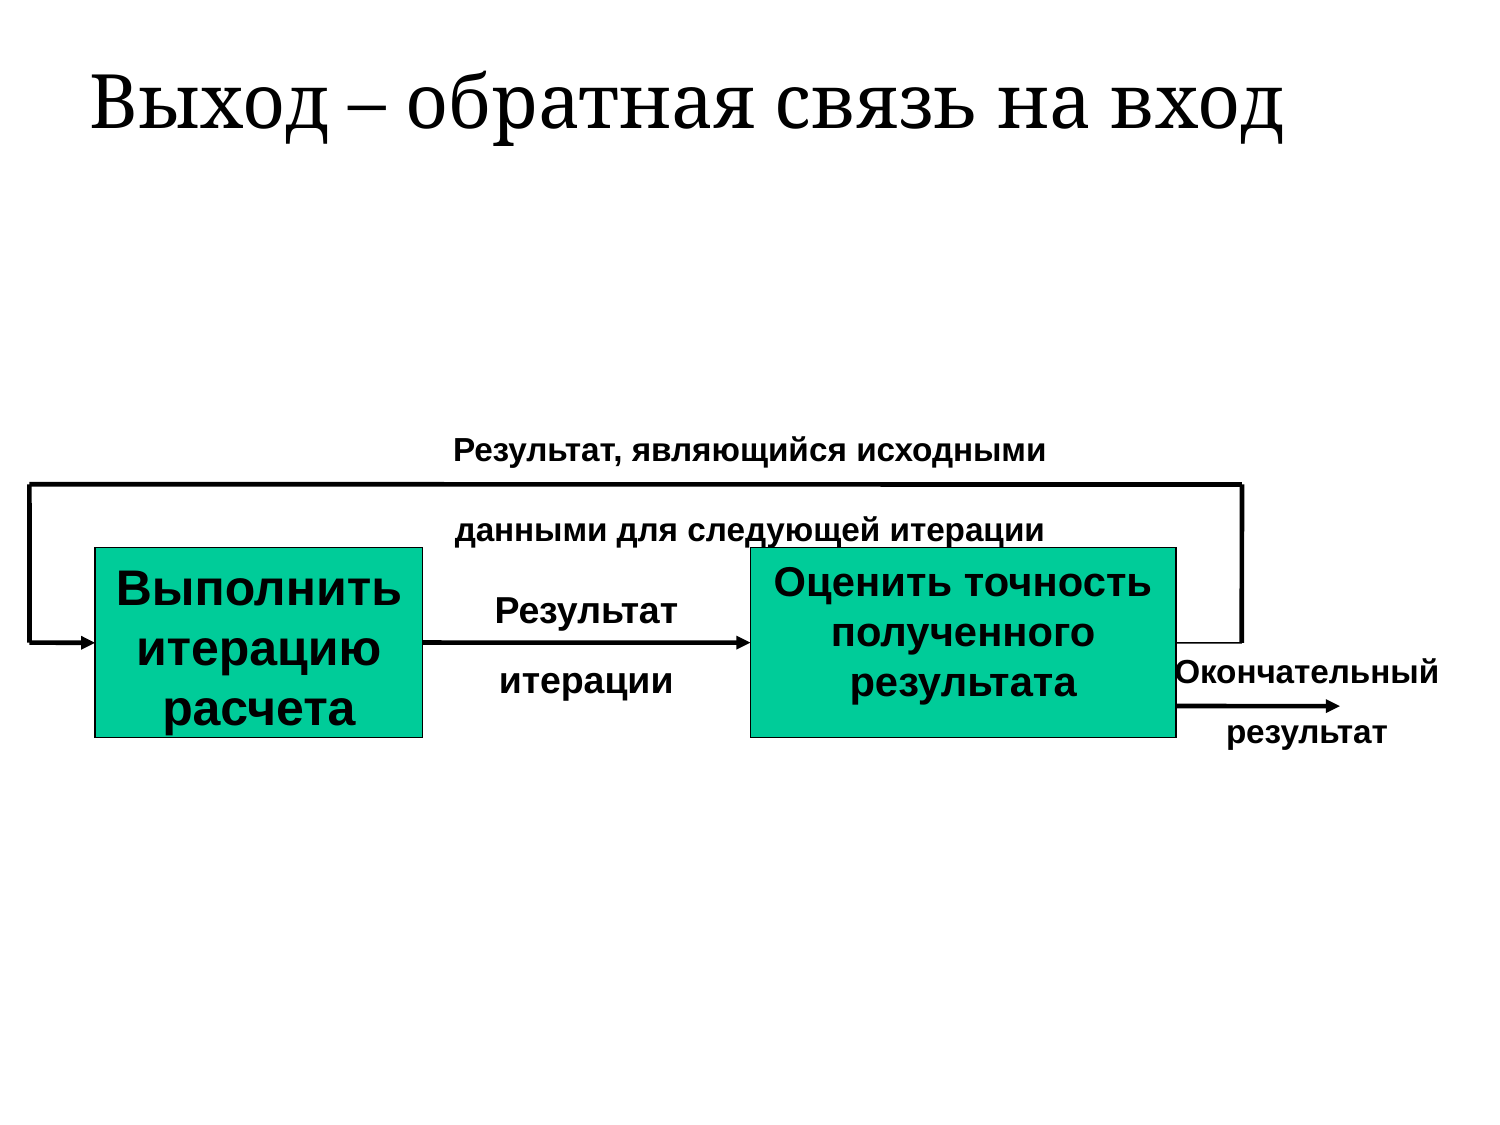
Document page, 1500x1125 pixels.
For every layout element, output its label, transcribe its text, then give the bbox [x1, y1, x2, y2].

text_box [29, 420, 1471, 770]
title Выход – обратная связь на вход [75, 45, 1425, 232]
